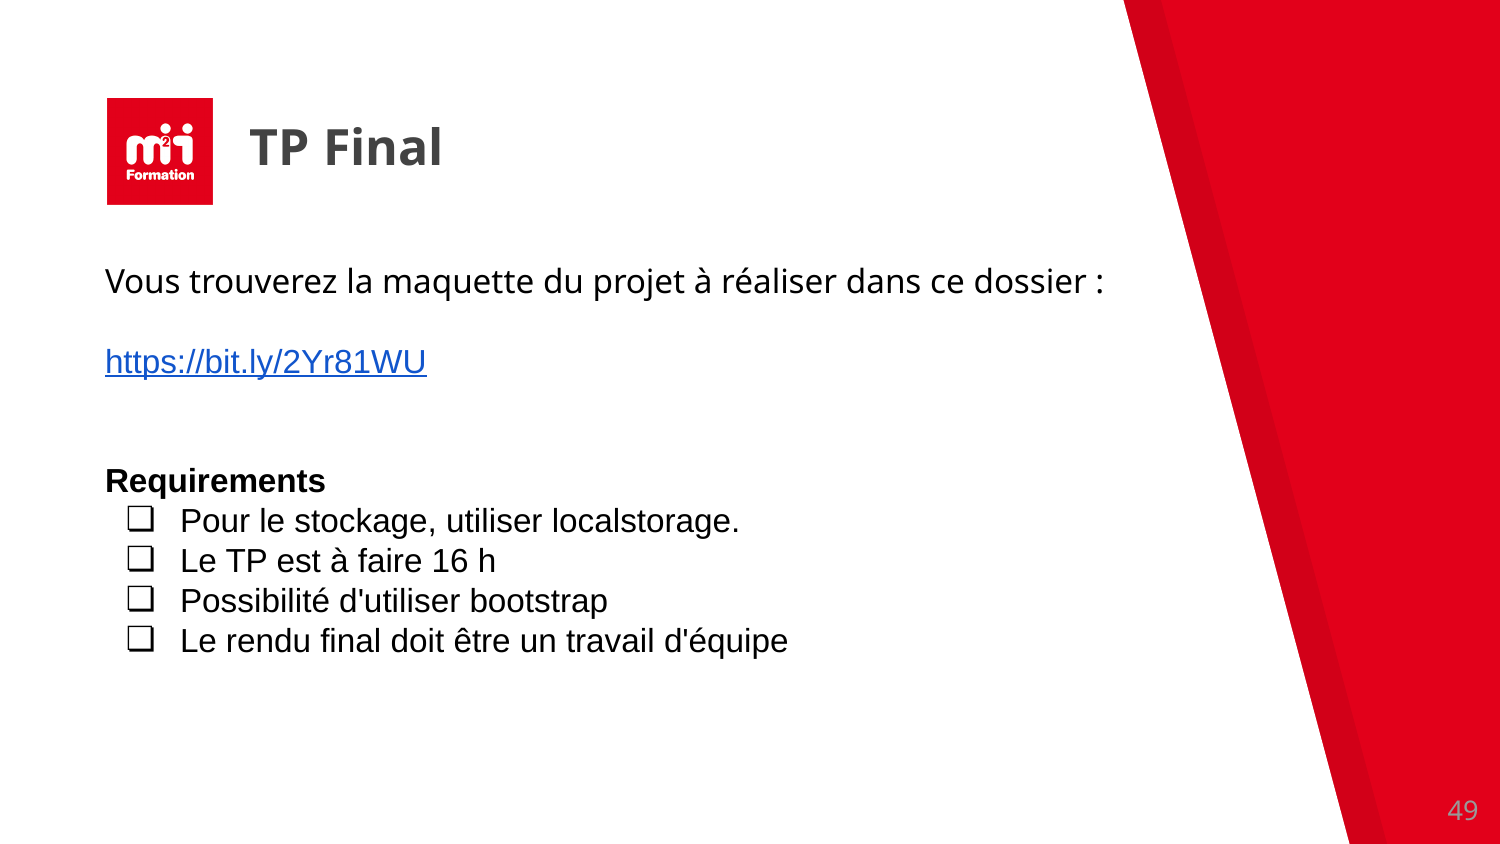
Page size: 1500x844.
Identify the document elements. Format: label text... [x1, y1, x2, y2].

title TP Final [234, 123, 1115, 191]
slide_number ‹#› [1403, 779, 1494, 844]
list Vous trouverez la maquette du projet à réaliser dans ce dossier : https://bit.ly/2Yr81WU Requirements Pour le stockage, utiliser localstorage. Le TP est à faire 16 h Possibilité d'utiliser bootstrap Le rendu final doit être un travail d'équipe [90, 244, 1170, 814]
picture [106, 98, 214, 206]
